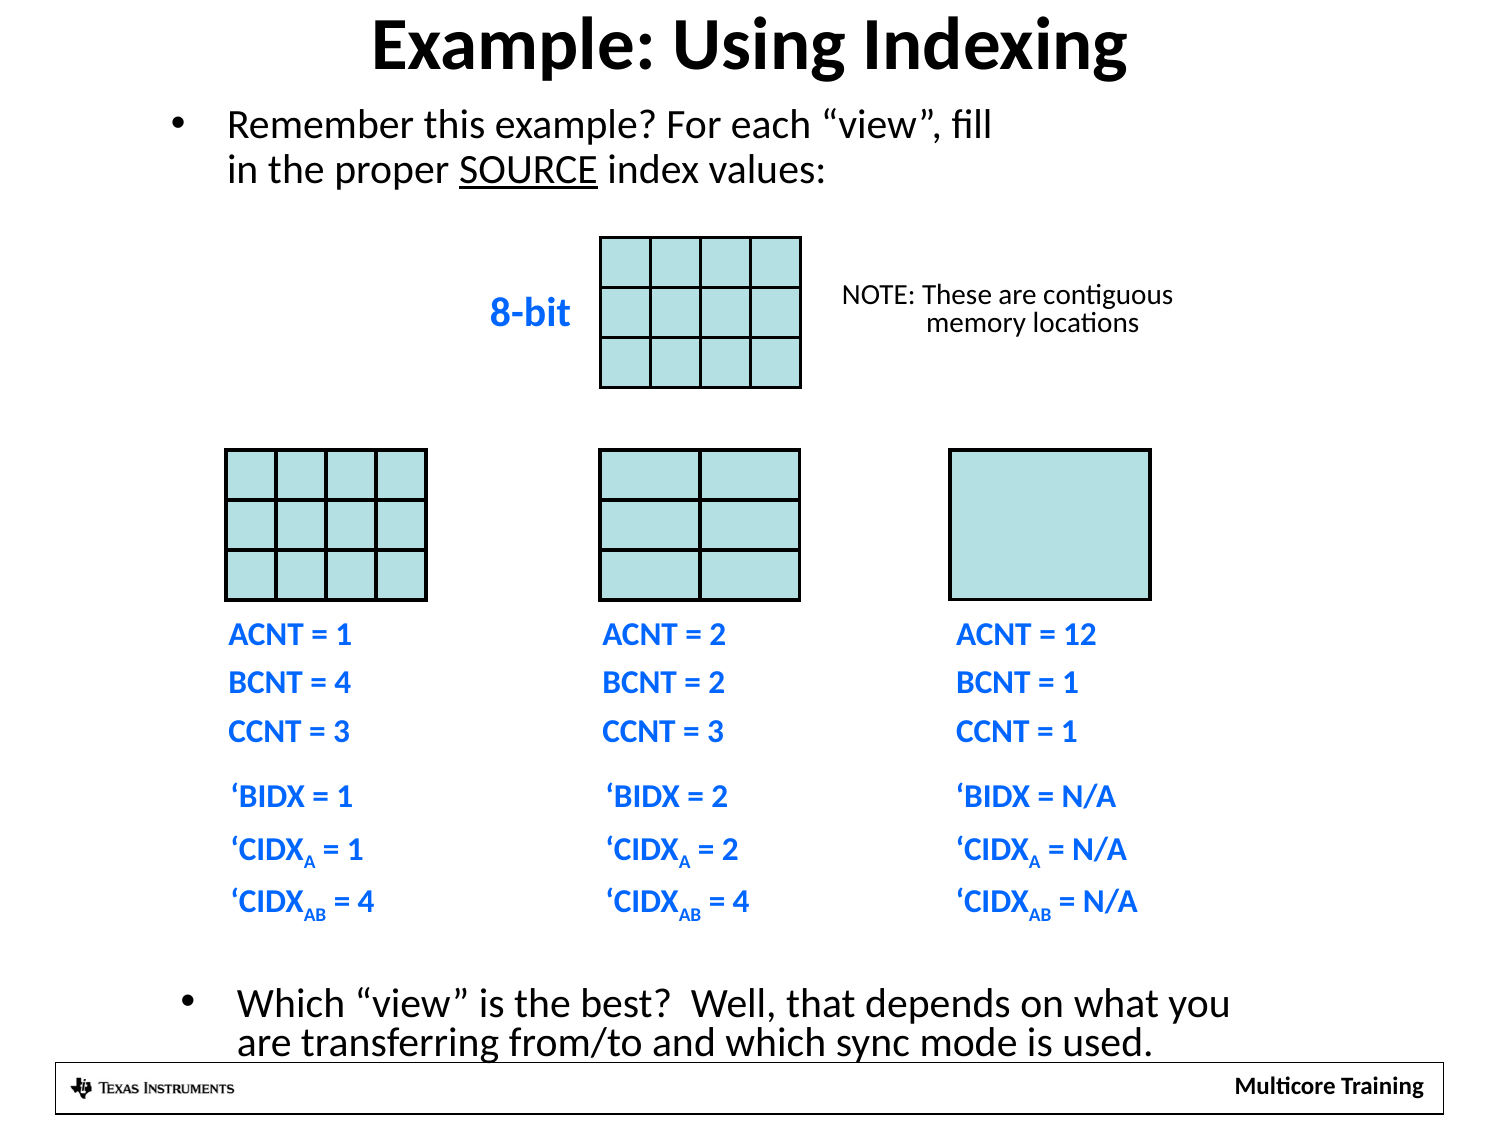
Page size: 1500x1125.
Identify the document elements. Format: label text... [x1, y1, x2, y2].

title Example: Using Indexing [0, 8, 1500, 109]
text_box [699, 549, 800, 600]
text_box NOTE: These are contiguous memory locations [827, 274, 1189, 346]
text_box [226, 450, 276, 500]
text_box 8-bit [475, 287, 587, 342]
text_box ACNT = 12 BCNT = 1 CCNT = 1 [941, 612, 1112, 757]
text_box [276, 450, 326, 500]
text_box [276, 500, 326, 549]
text_box Which “view” is the best? Well, that depends on what you are transferring from/to and which sync mode is used. [165, 977, 1257, 1073]
text_box [226, 549, 276, 600]
text_box [326, 450, 376, 500]
text_box Remember this example? For each “view”, fill in the proper SOURCE index values: [156, 95, 1009, 200]
text_box [276, 549, 326, 600]
text_box [376, 549, 427, 600]
text_box ‘BIDX = N/A ‘CIDXA = N/A ‘CIDXAB = N/A [940, 774, 1153, 928]
text_box [326, 549, 376, 600]
text_box ‘BIDX = 1 ‘CIDXA = 1 ‘CIDXAB = 4 [215, 774, 390, 928]
text_box ACNT = 2 BCNT = 2 CCNT = 3 [587, 612, 748, 757]
text_box [699, 450, 800, 500]
text_box [600, 500, 699, 549]
text_box [326, 500, 376, 549]
text_box [226, 500, 276, 549]
text_box ‘BIDX = 2 ‘CIDXA = 2 ‘CIDXAB = 4 [590, 774, 765, 928]
text_box [600, 450, 699, 500]
text_box [699, 500, 800, 549]
text_box [950, 449, 1150, 600]
text_box [376, 500, 427, 549]
text_box [376, 450, 427, 500]
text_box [600, 237, 801, 388]
picture [59, 1066, 245, 1110]
text_box [600, 549, 699, 600]
text_box ACNT = 1 BCNT = 4 CCNT = 3 [213, 612, 374, 757]
